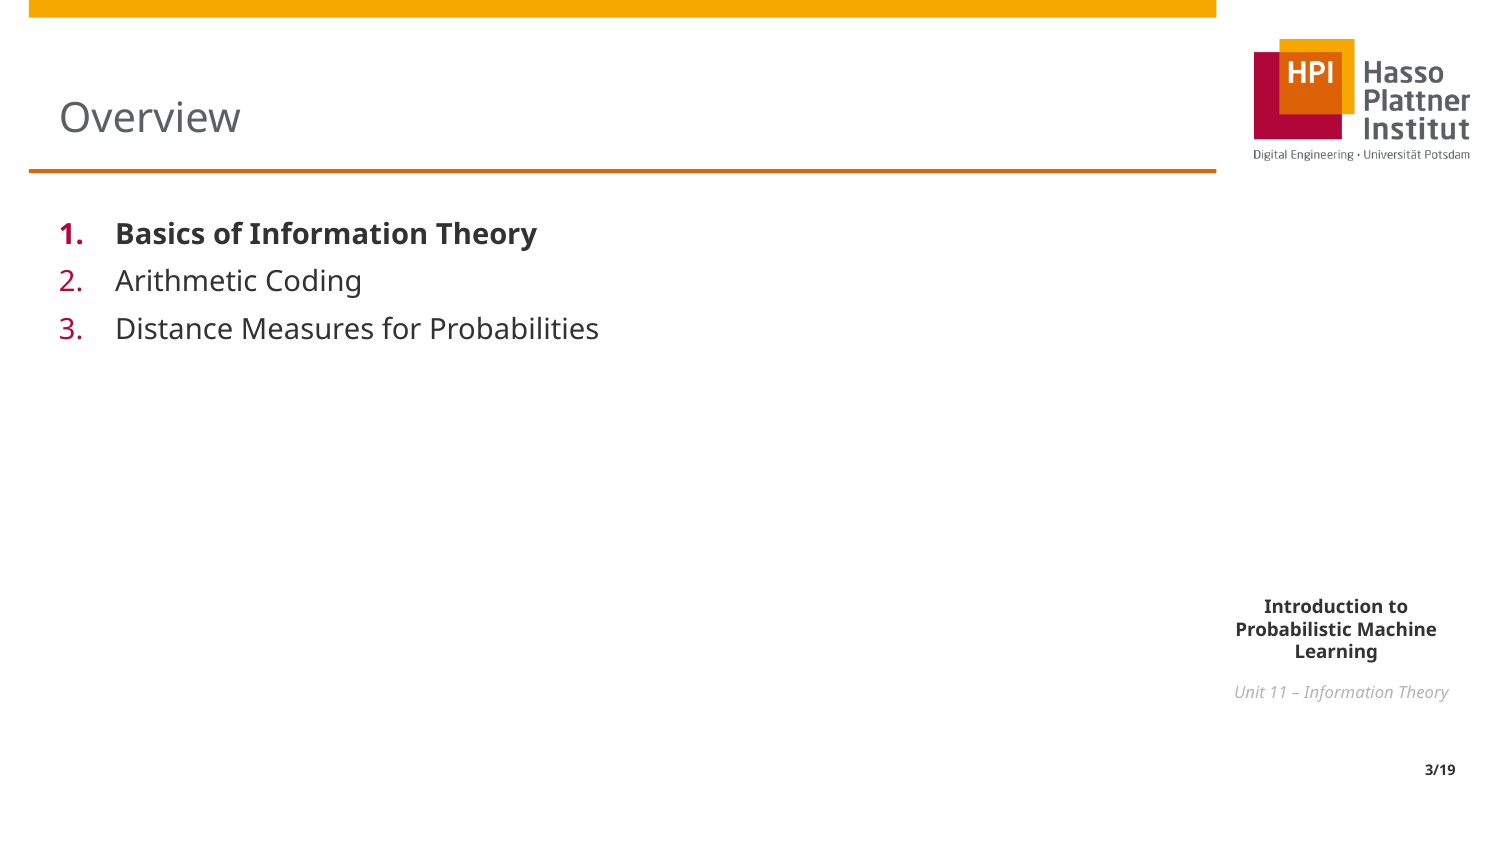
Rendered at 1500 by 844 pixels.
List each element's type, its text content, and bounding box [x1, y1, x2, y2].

list Basics of Information Theory Arithmetic Coding Distance Measures for Probabilities [58, 203, 1187, 788]
picture [1254, 39, 1470, 161]
title Overview [58, 17, 1187, 170]
